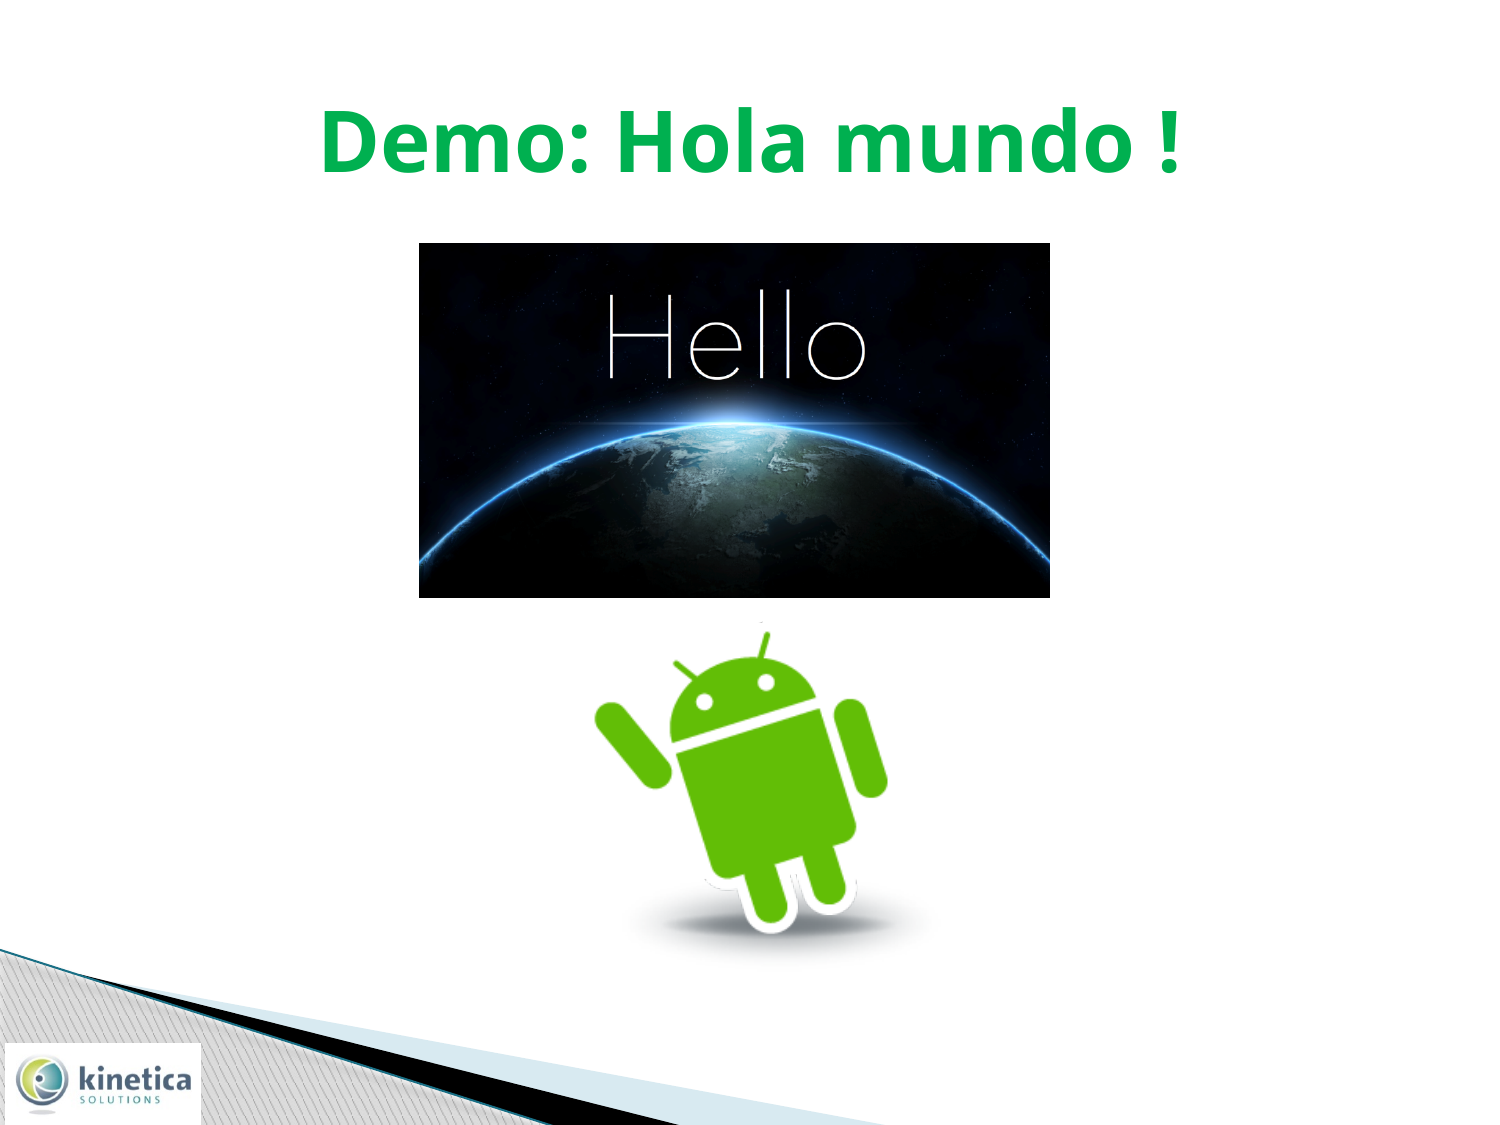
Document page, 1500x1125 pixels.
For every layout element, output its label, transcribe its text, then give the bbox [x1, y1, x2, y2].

title Demo: Hola mundo ! [75, 45, 1425, 233]
picture [5, 1043, 201, 1125]
picture [584, 621, 942, 972]
picture [418, 243, 1050, 599]
